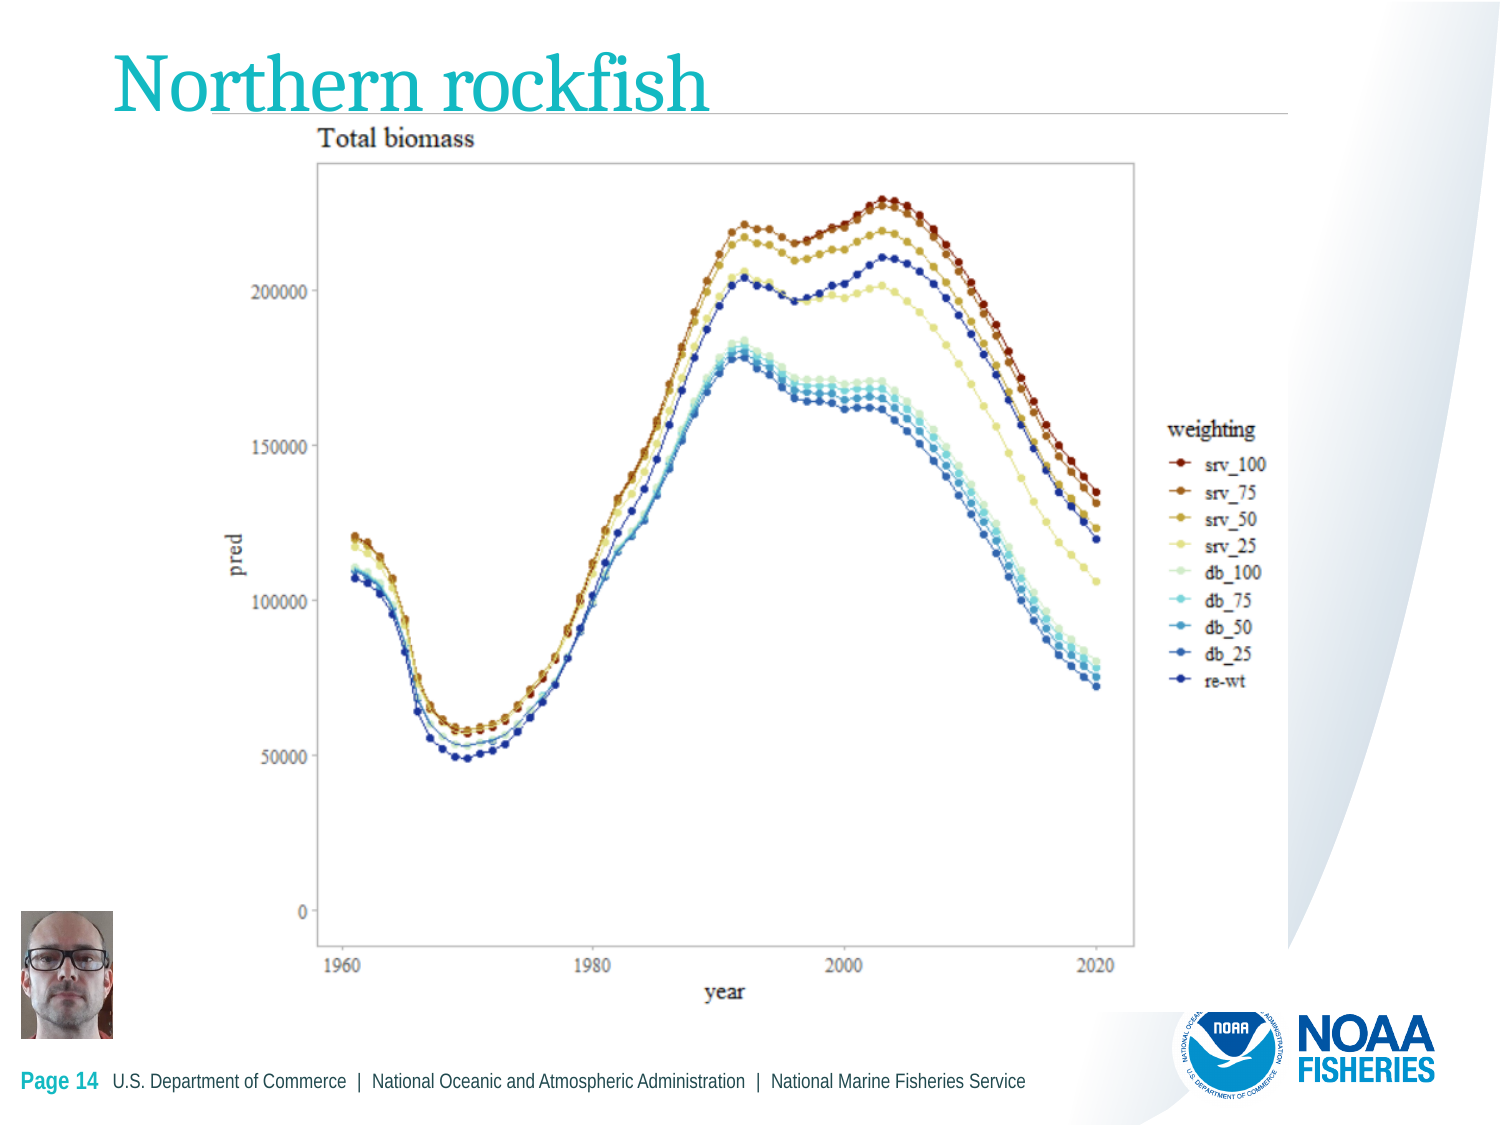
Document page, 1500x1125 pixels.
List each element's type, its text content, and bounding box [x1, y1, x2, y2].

picture [1424, 1061, 1435, 1070]
title Northern rockfish [112, 31, 1455, 130]
picture [212, 113, 1435, 1108]
picture [21, 910, 113, 1039]
